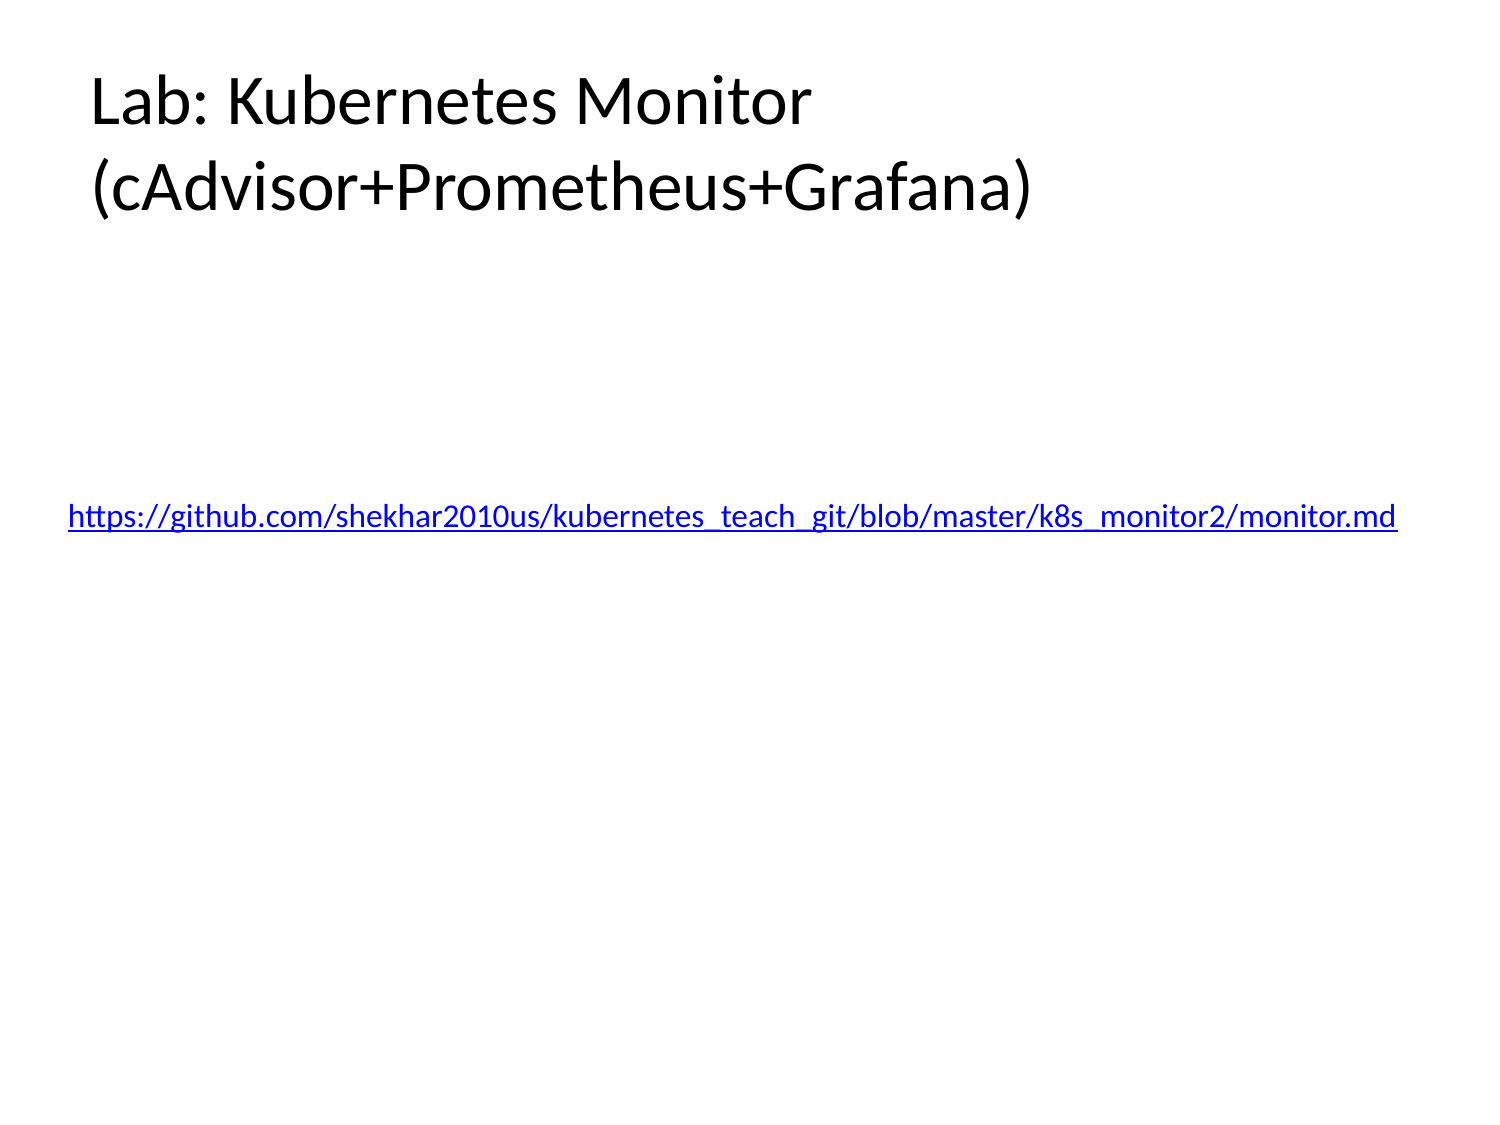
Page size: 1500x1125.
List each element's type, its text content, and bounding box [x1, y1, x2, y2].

text_box https://github.com/shekhar2010us/kubernetes_teach_git/blob/master/k8s_monitor2/monitor.md [53, 486, 1483, 582]
title Lab: Kubernetes Monitor (cAdvisor+Prometheus+Grafana) [75, 45, 1425, 233]
